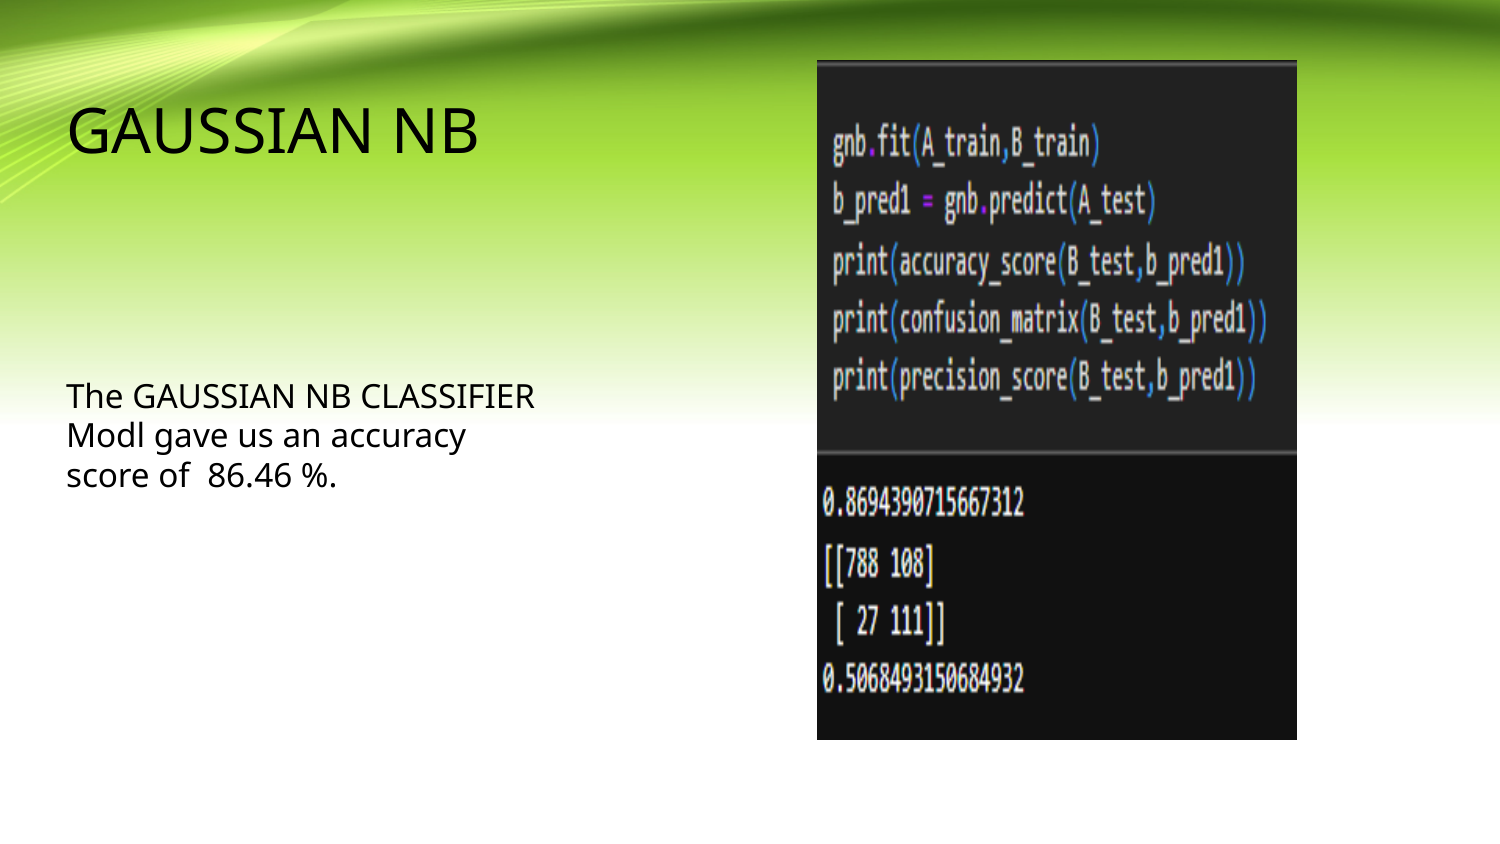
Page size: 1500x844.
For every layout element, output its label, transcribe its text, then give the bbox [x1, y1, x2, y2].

picture [0, 0, 1500, 844]
title GAUSSIAN NB [50, 75, 657, 251]
list The GAUSSIAN NB CLASSIFIER Modl gave us an accuracy score of 86.46 %. [50, 359, 558, 750]
